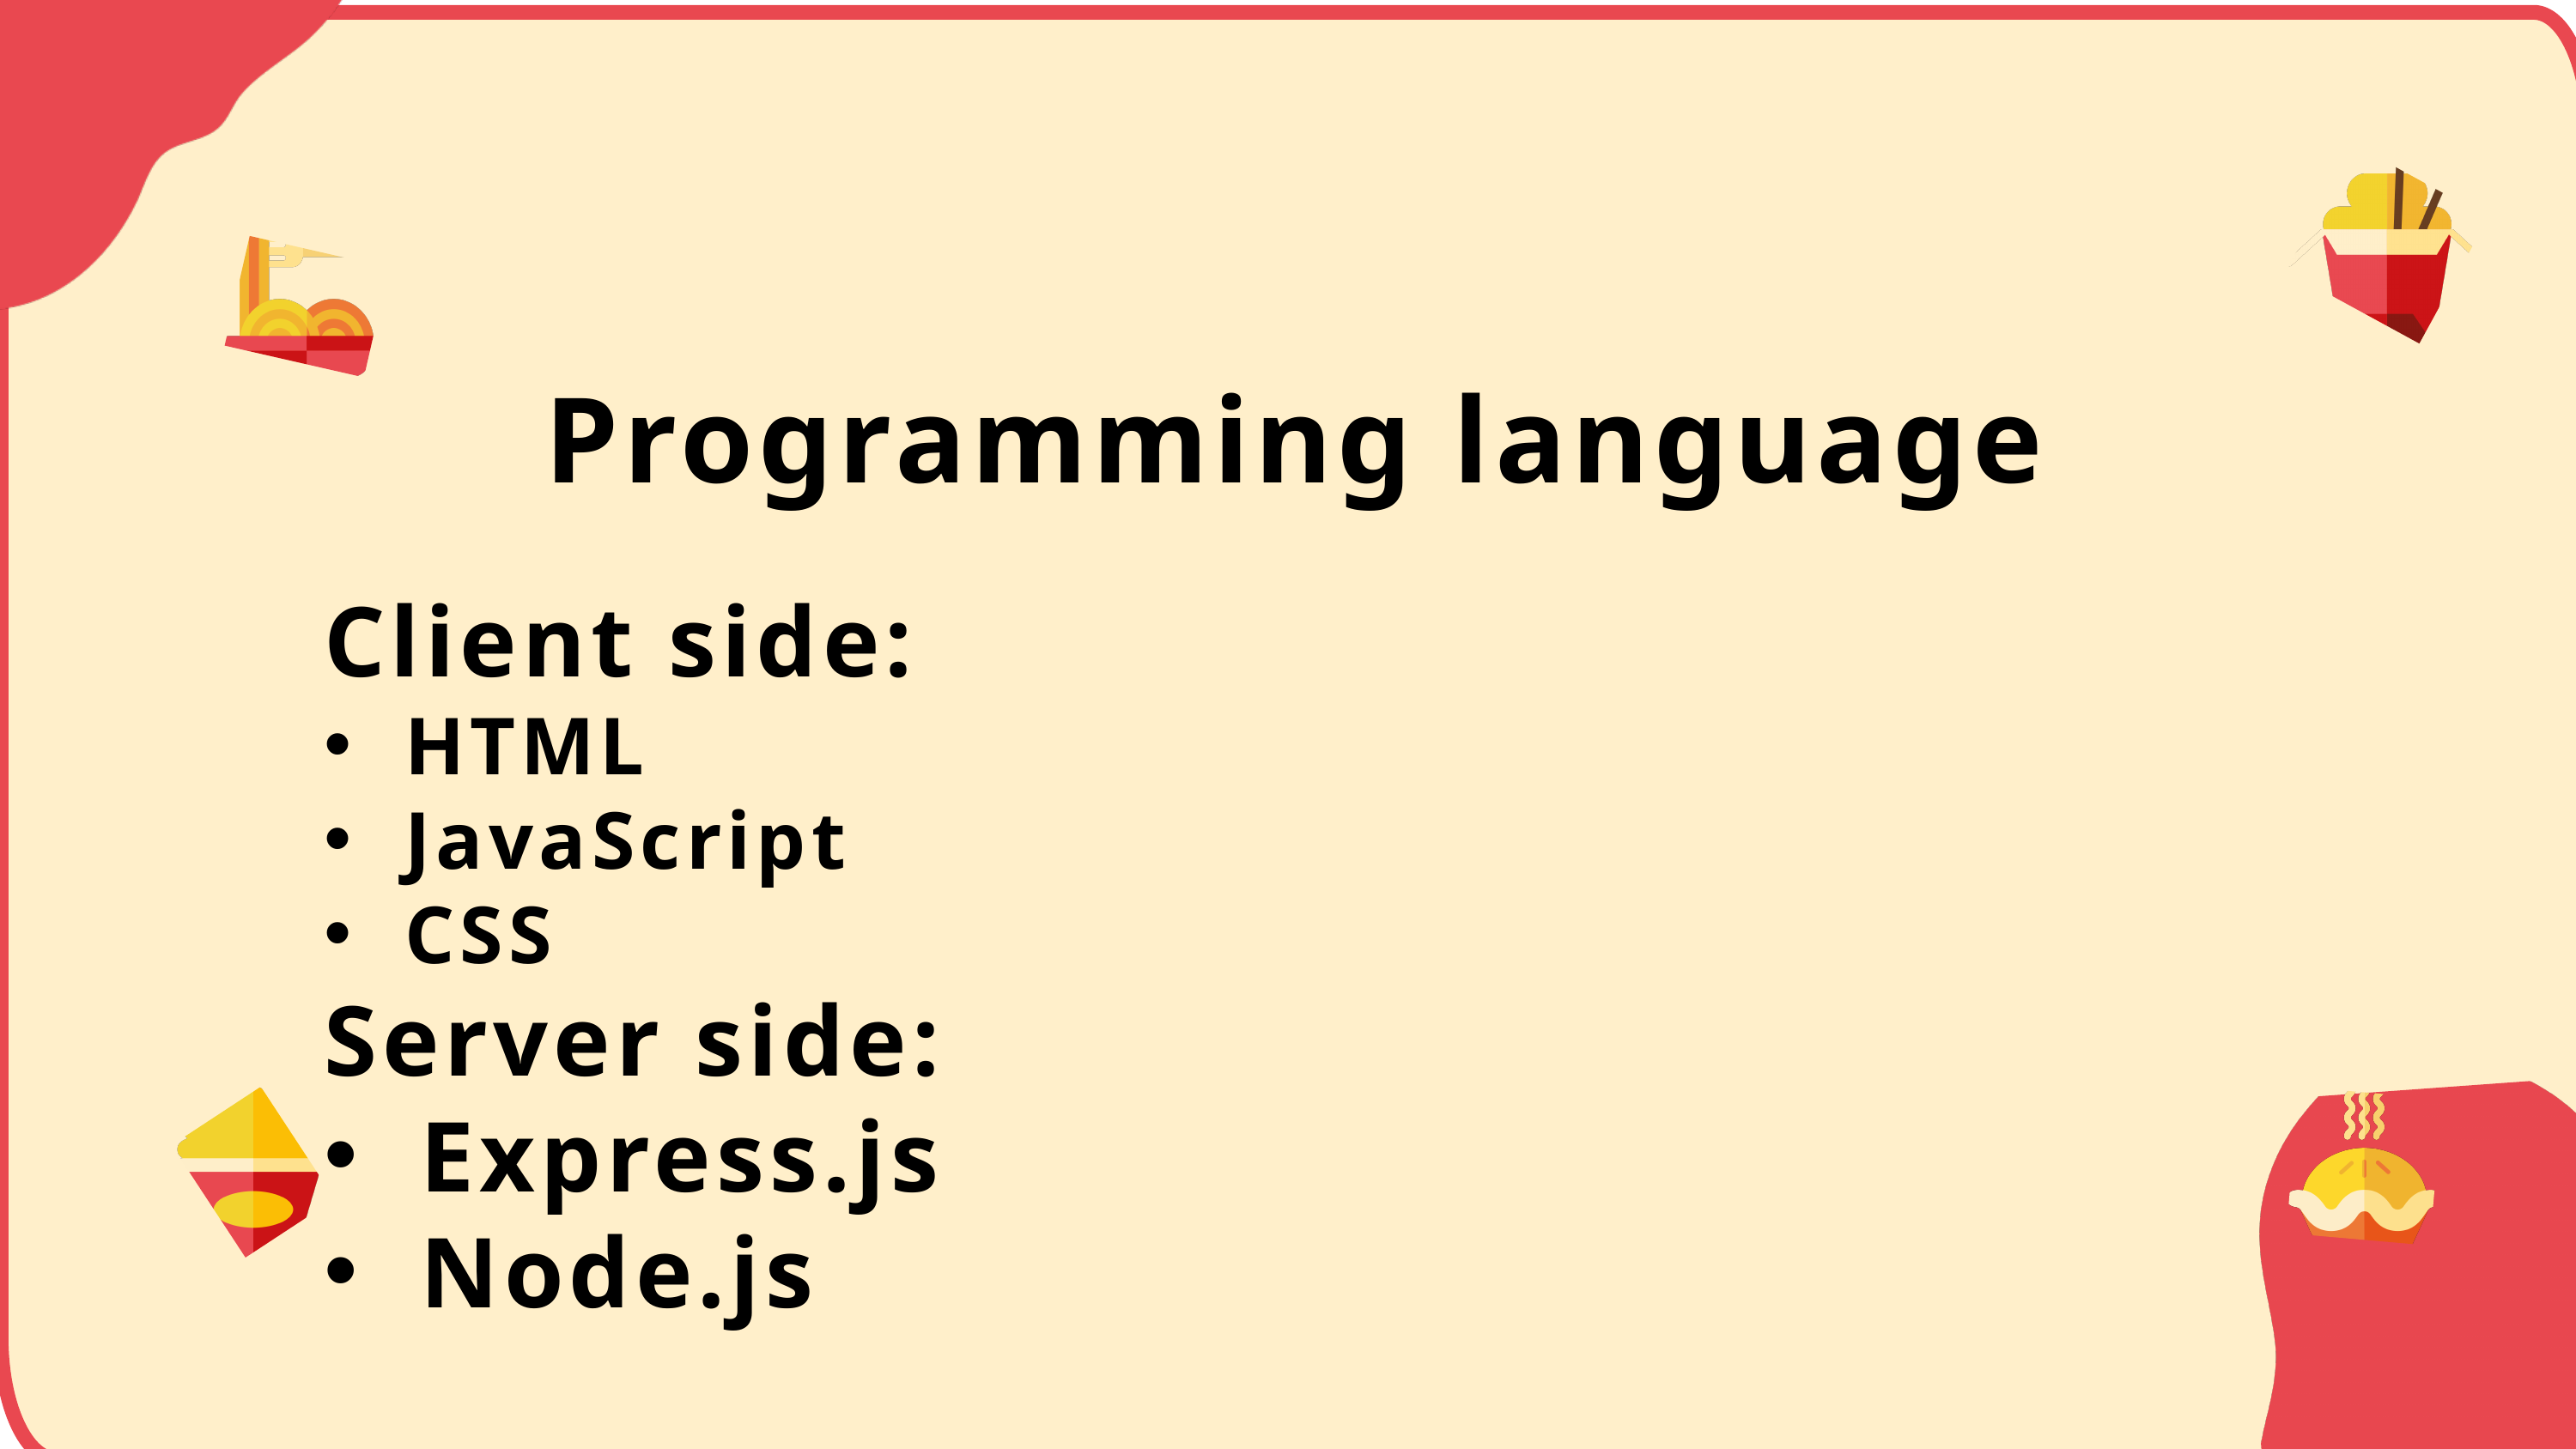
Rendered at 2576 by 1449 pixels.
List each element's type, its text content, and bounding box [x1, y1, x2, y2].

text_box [0, 12, 2576, 1449]
text_box [0, 0, 353, 9]
text_box Programming language [473, 0, 2117, 9]
